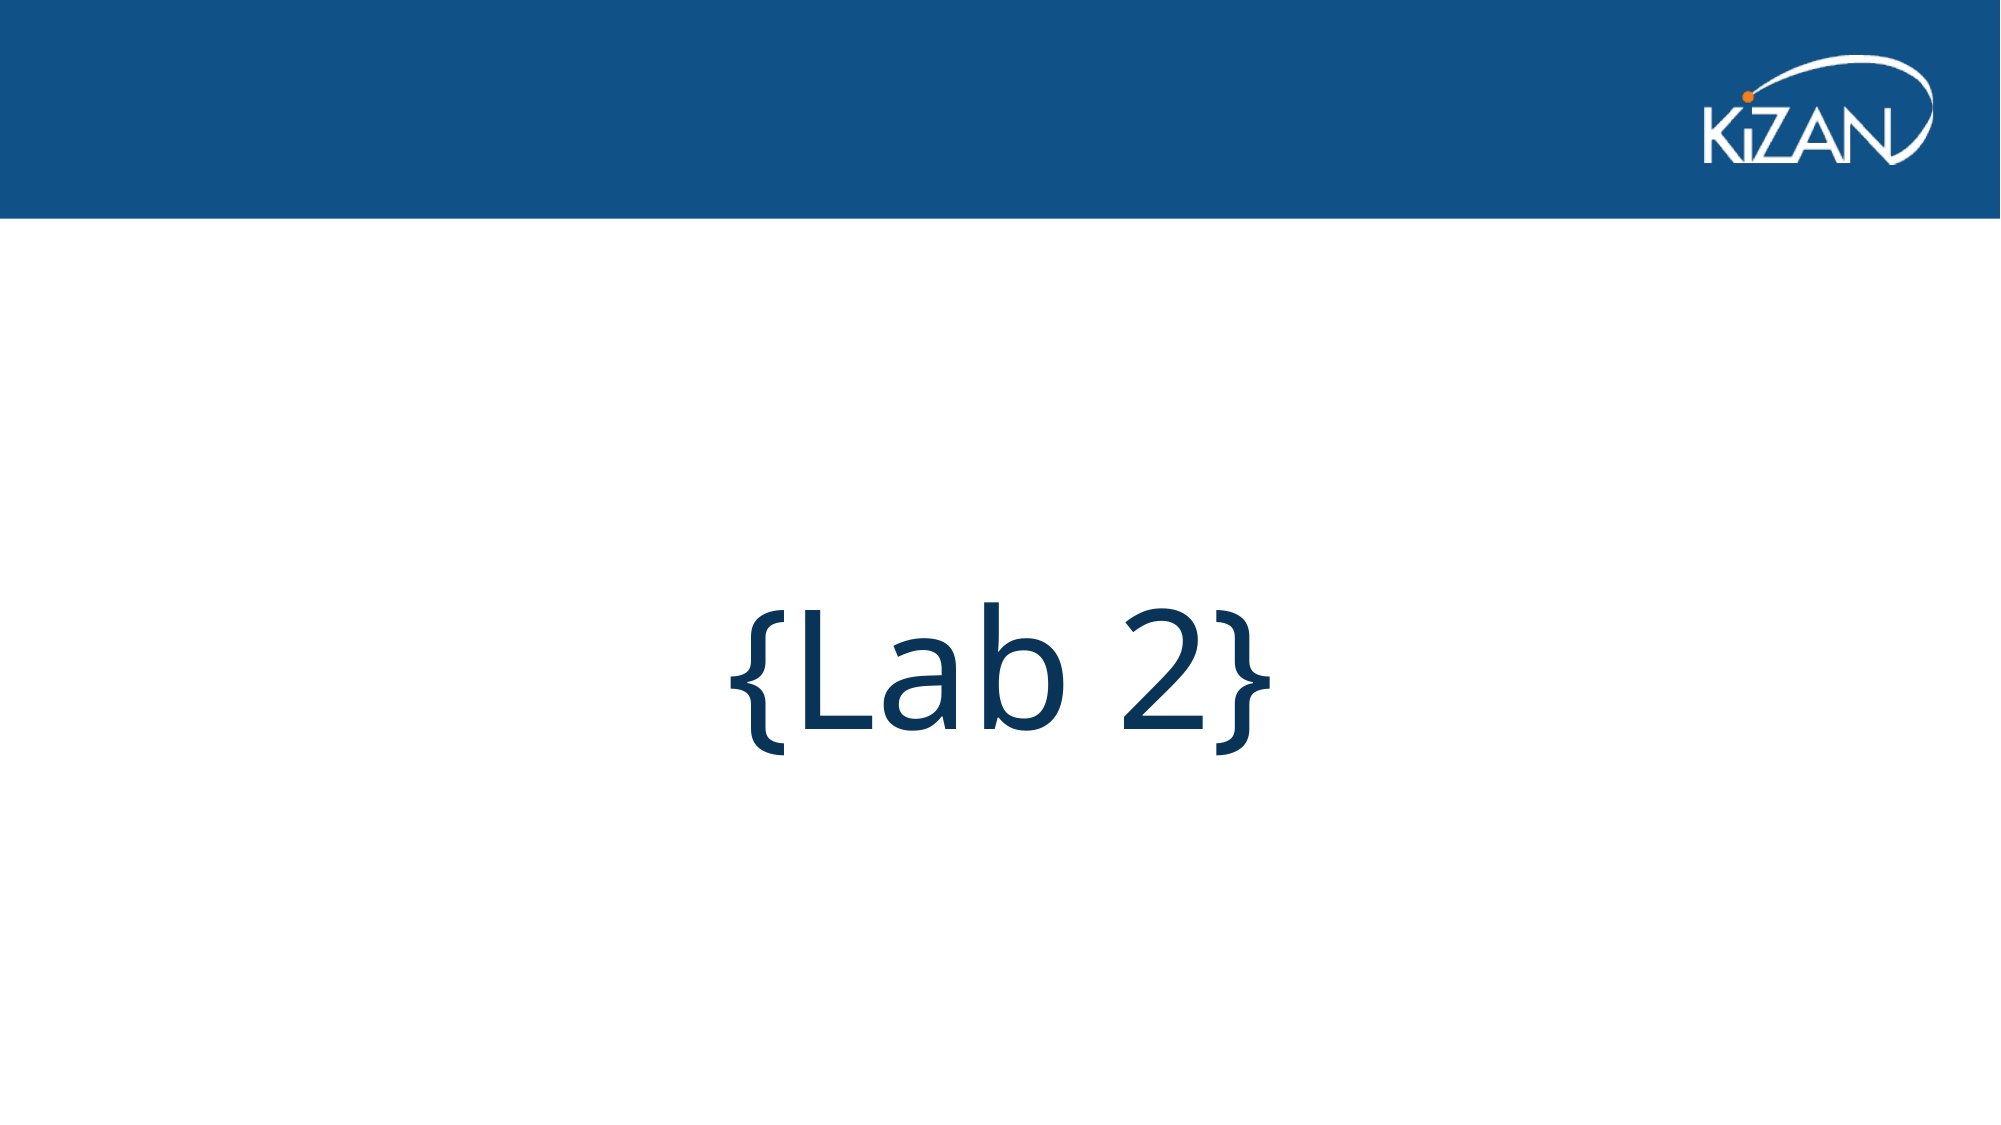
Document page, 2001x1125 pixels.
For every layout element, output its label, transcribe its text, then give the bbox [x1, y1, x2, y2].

text_box {Lab 2} [96, 555, 1905, 771]
picture [1704, 52, 1938, 165]
